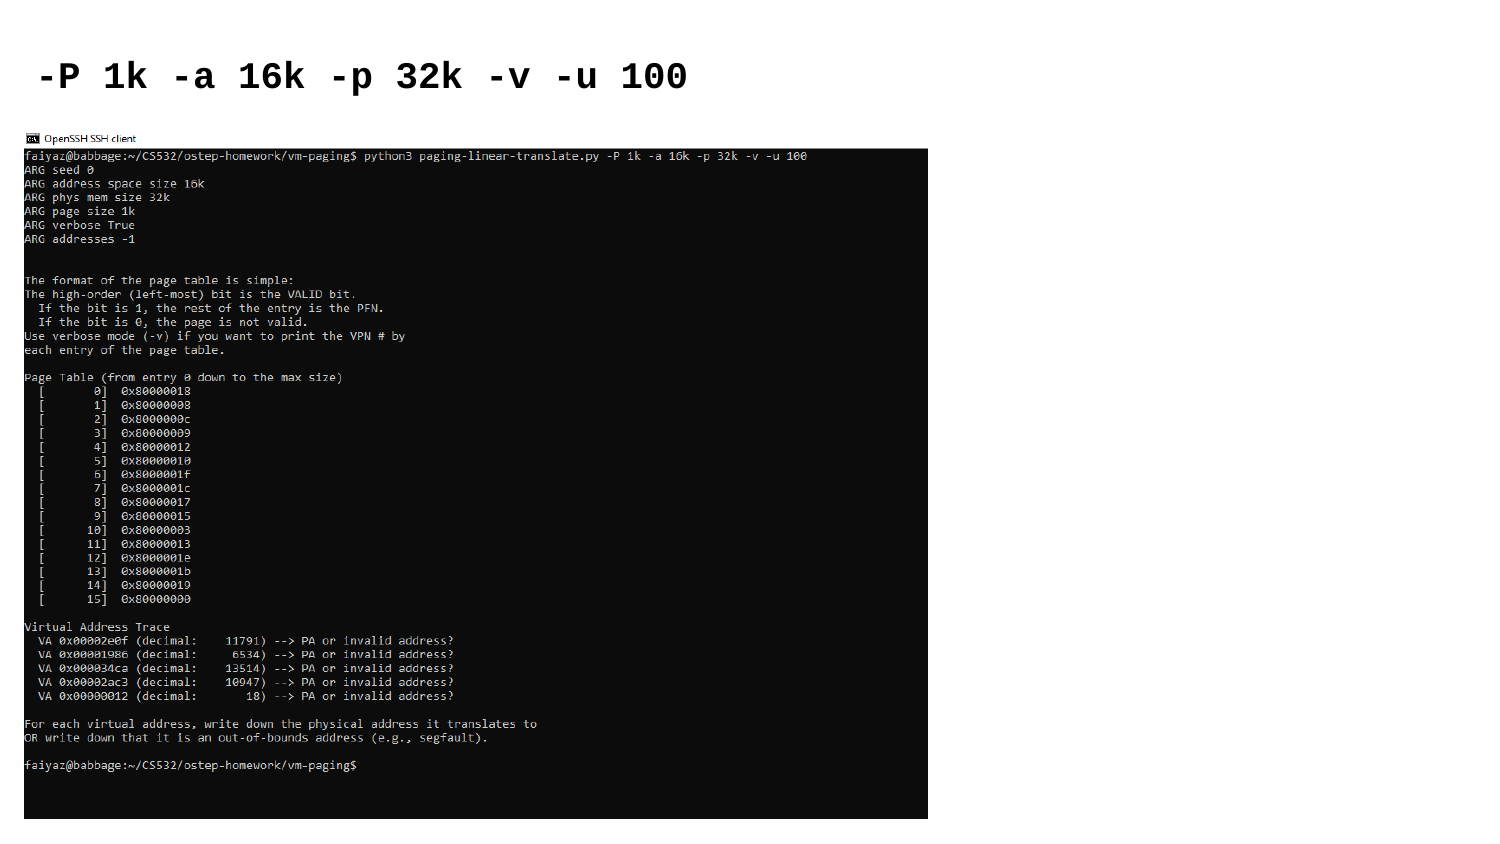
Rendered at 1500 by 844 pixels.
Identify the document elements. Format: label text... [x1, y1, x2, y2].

picture [24, 129, 928, 819]
text_box -P 1k -a 16k -p 32k -v -u 100 [20, 29, 720, 111]
